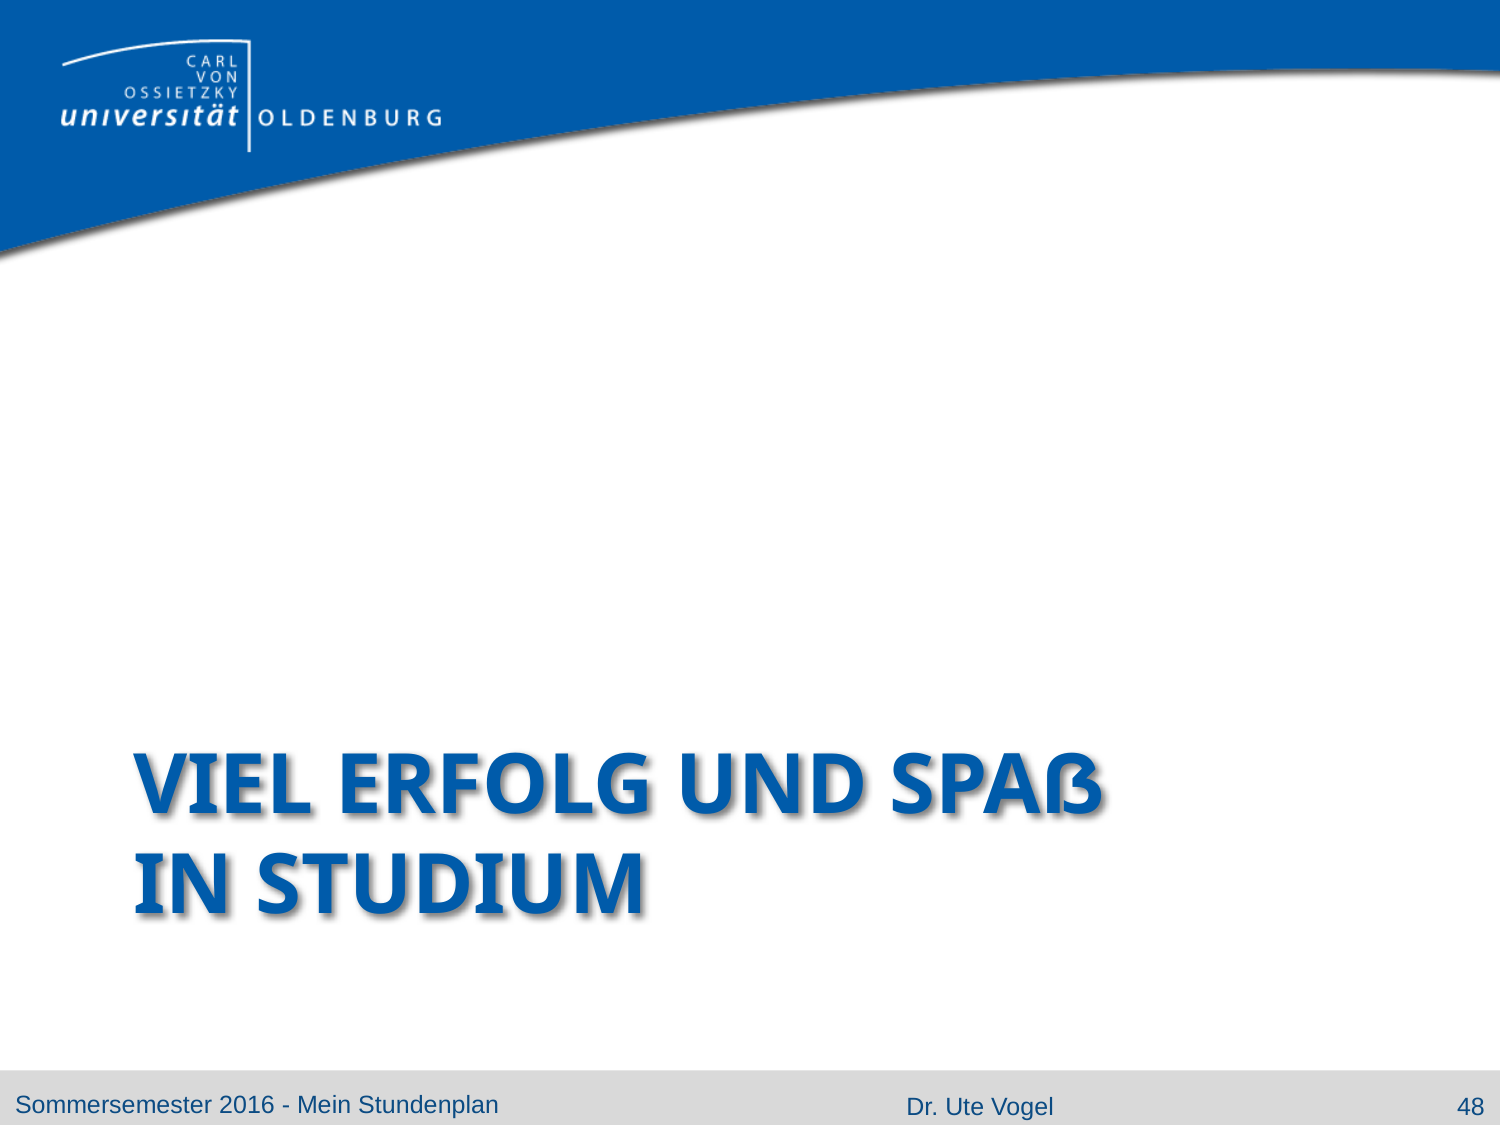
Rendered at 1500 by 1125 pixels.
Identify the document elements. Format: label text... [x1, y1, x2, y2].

slide_number 48 [1382, 1086, 1500, 1125]
picture [0, 0, 1500, 1012]
slide_number Sommersemester 2016 - Mein Stundenplan [0, 1082, 597, 1125]
footer Dr. Ute Vogel [596, 1086, 1365, 1125]
title Viel Erfolg und Spaß in Studium [118, 722, 1394, 947]
